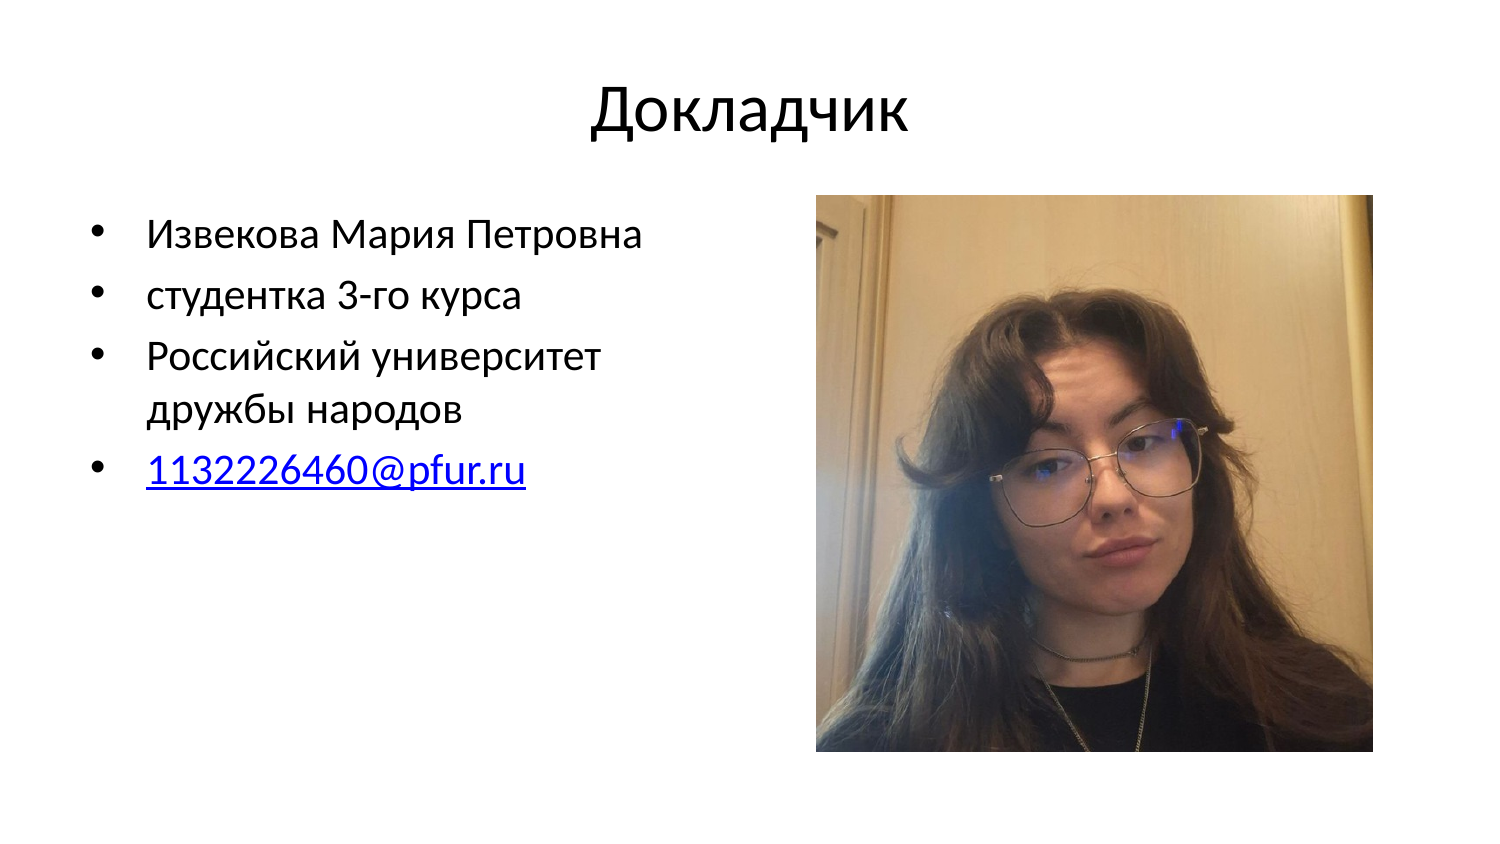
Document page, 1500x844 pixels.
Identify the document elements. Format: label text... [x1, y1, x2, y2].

title Докладчик [75, 33, 1425, 175]
list Извекова Мария Петровна студентка 3-го курса Российский университет дружбы народов 1132226460@pfur.ru [75, 196, 738, 754]
picture [816, 195, 1374, 753]
